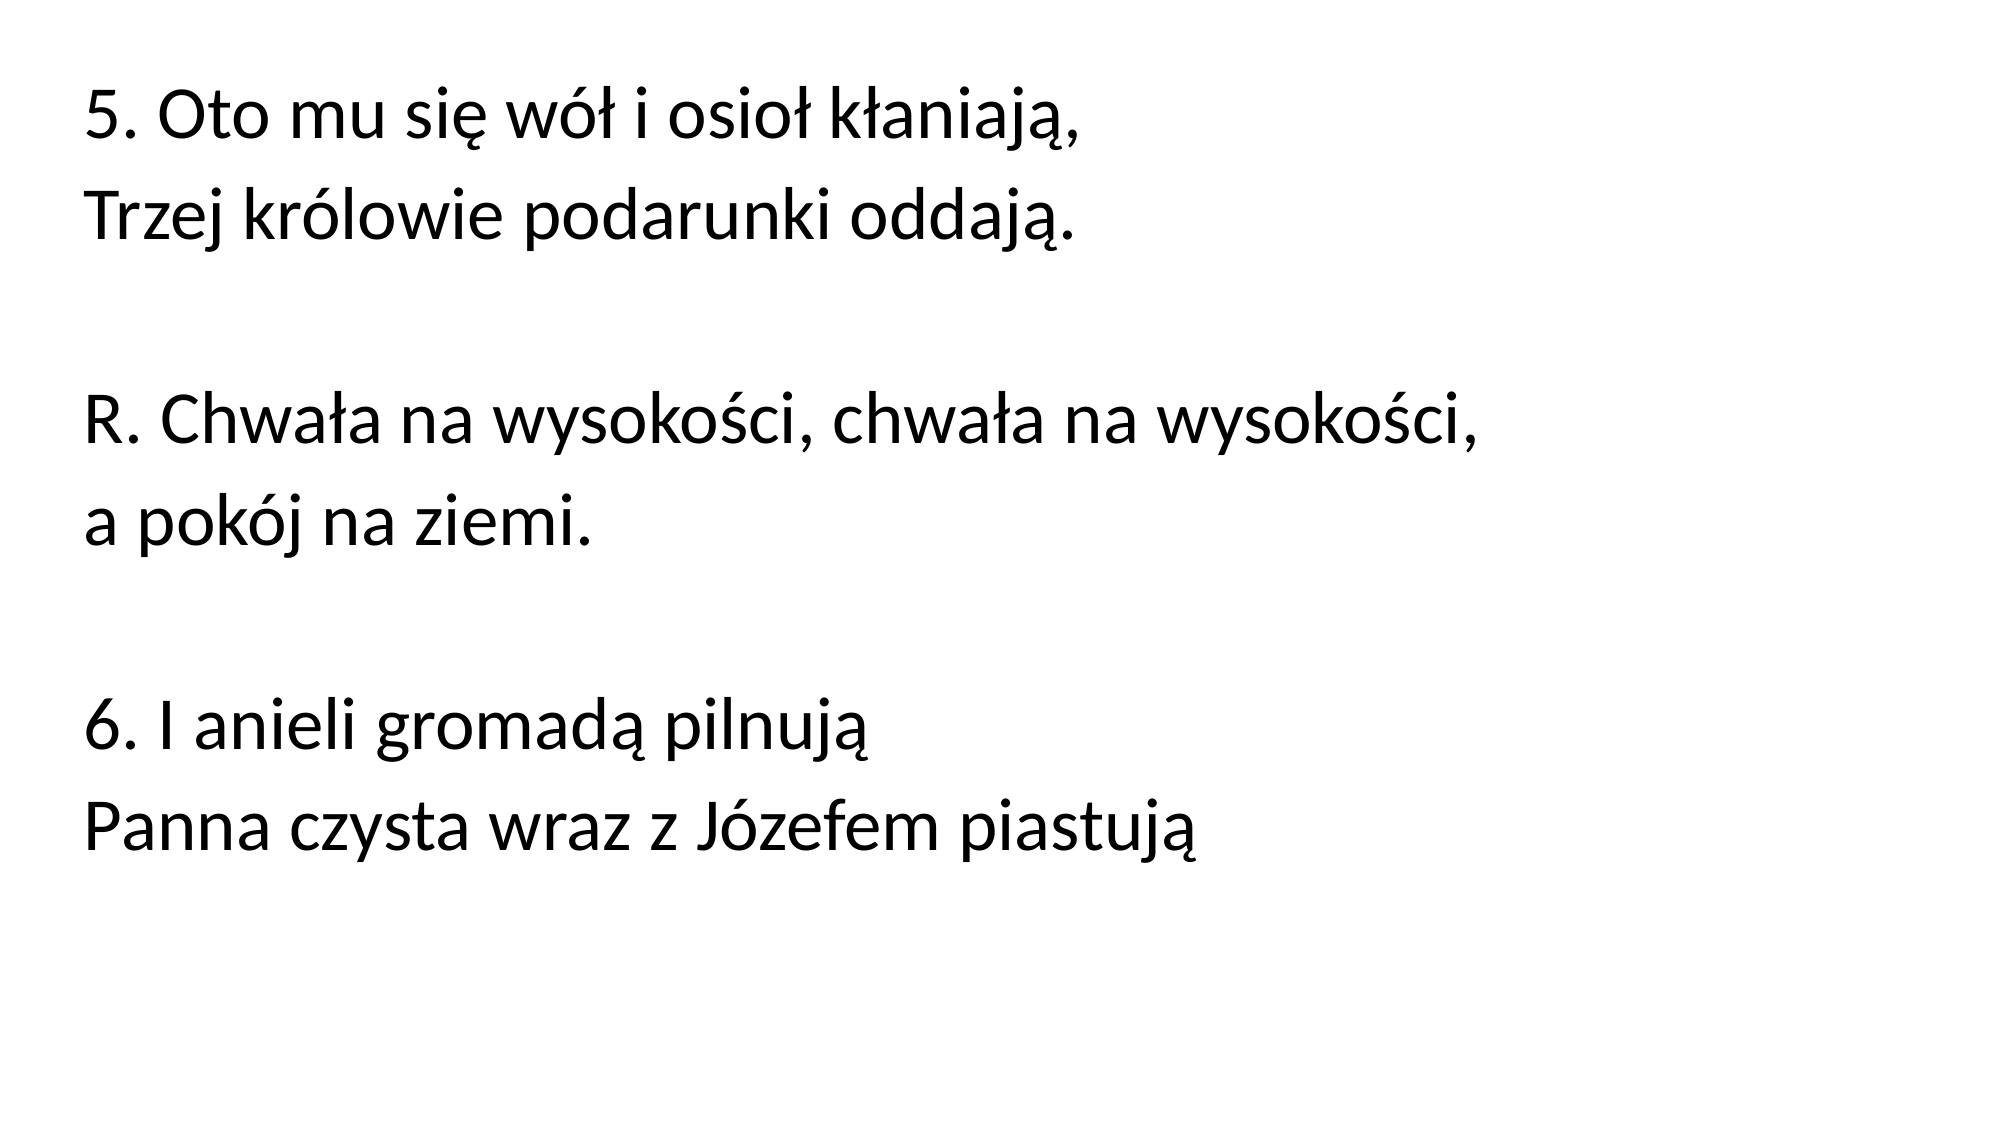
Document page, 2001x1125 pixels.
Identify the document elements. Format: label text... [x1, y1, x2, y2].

list 5. Oto mu się wół i osioł kłaniają, Trzej królowie podarunki oddają. R. Chwała na wysokości, chwała na wysokości, a pokój na ziemi. 6. I anieli gromadą pilnują Panna czysta wraz z Józefem piastują [68, 66, 1926, 1037]
